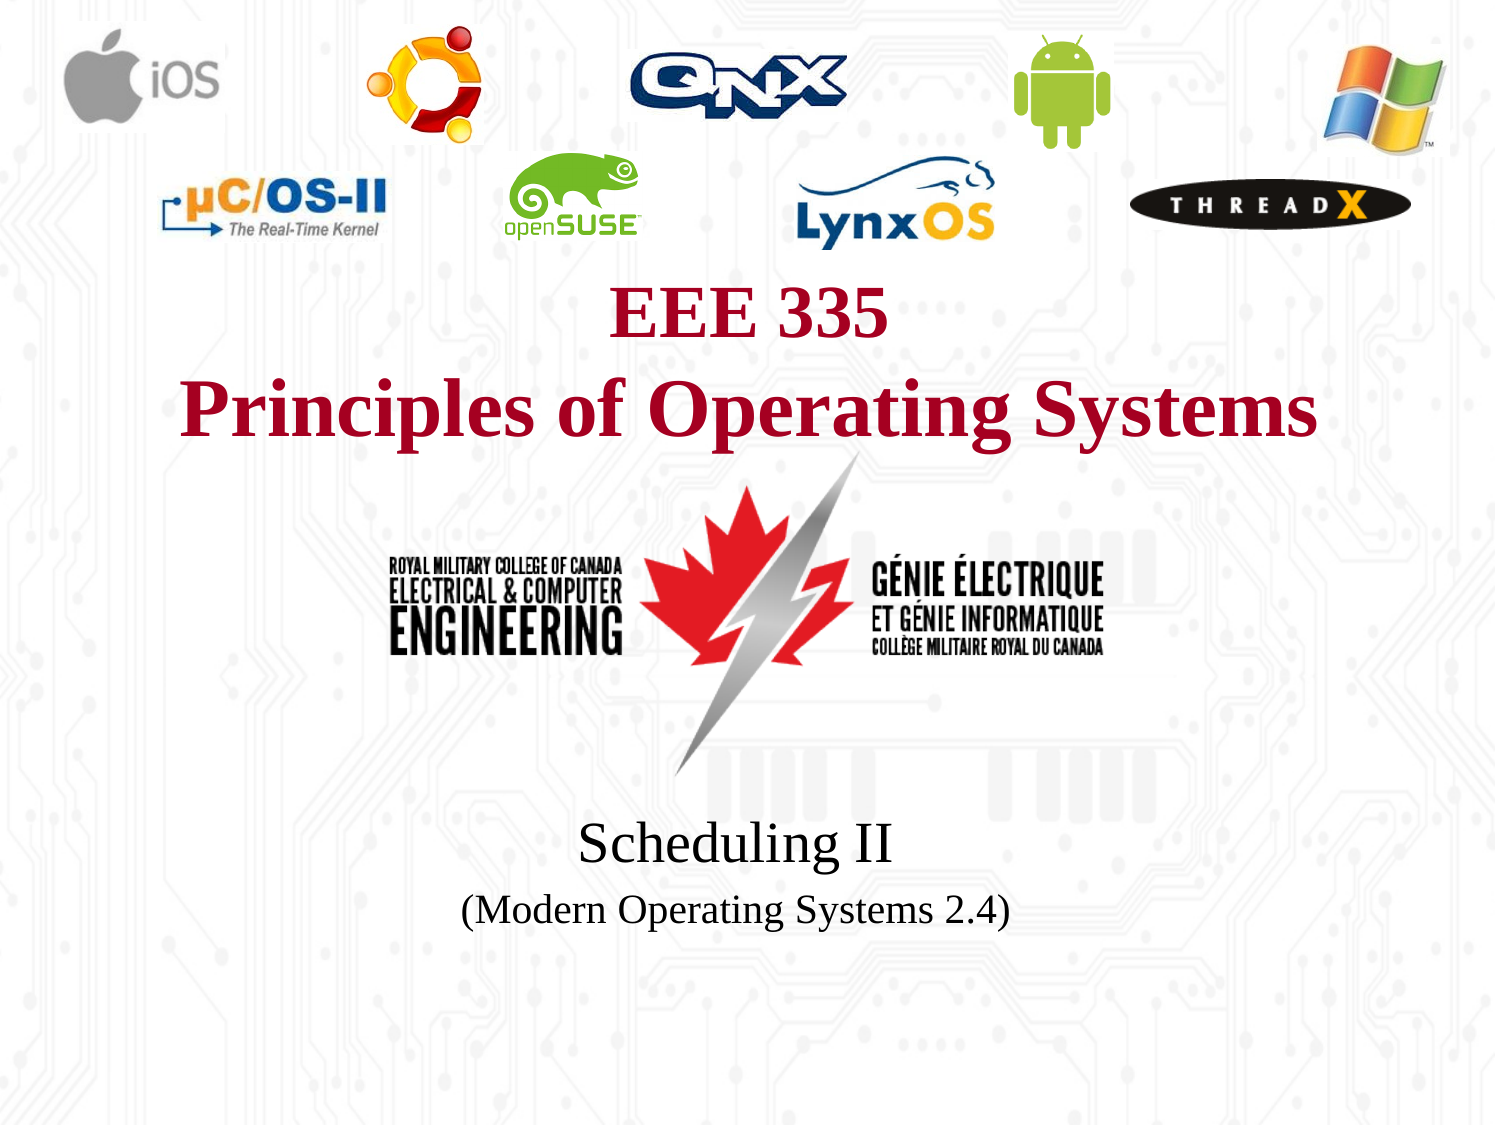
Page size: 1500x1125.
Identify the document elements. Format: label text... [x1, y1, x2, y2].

subtitle Scheduling II (Modern Operating Systems 2.4) [211, 796, 1262, 1084]
title EEE 335 Principles of Operating Systems [17, 237, 1483, 479]
picture [0, 0, 1495, 1125]
